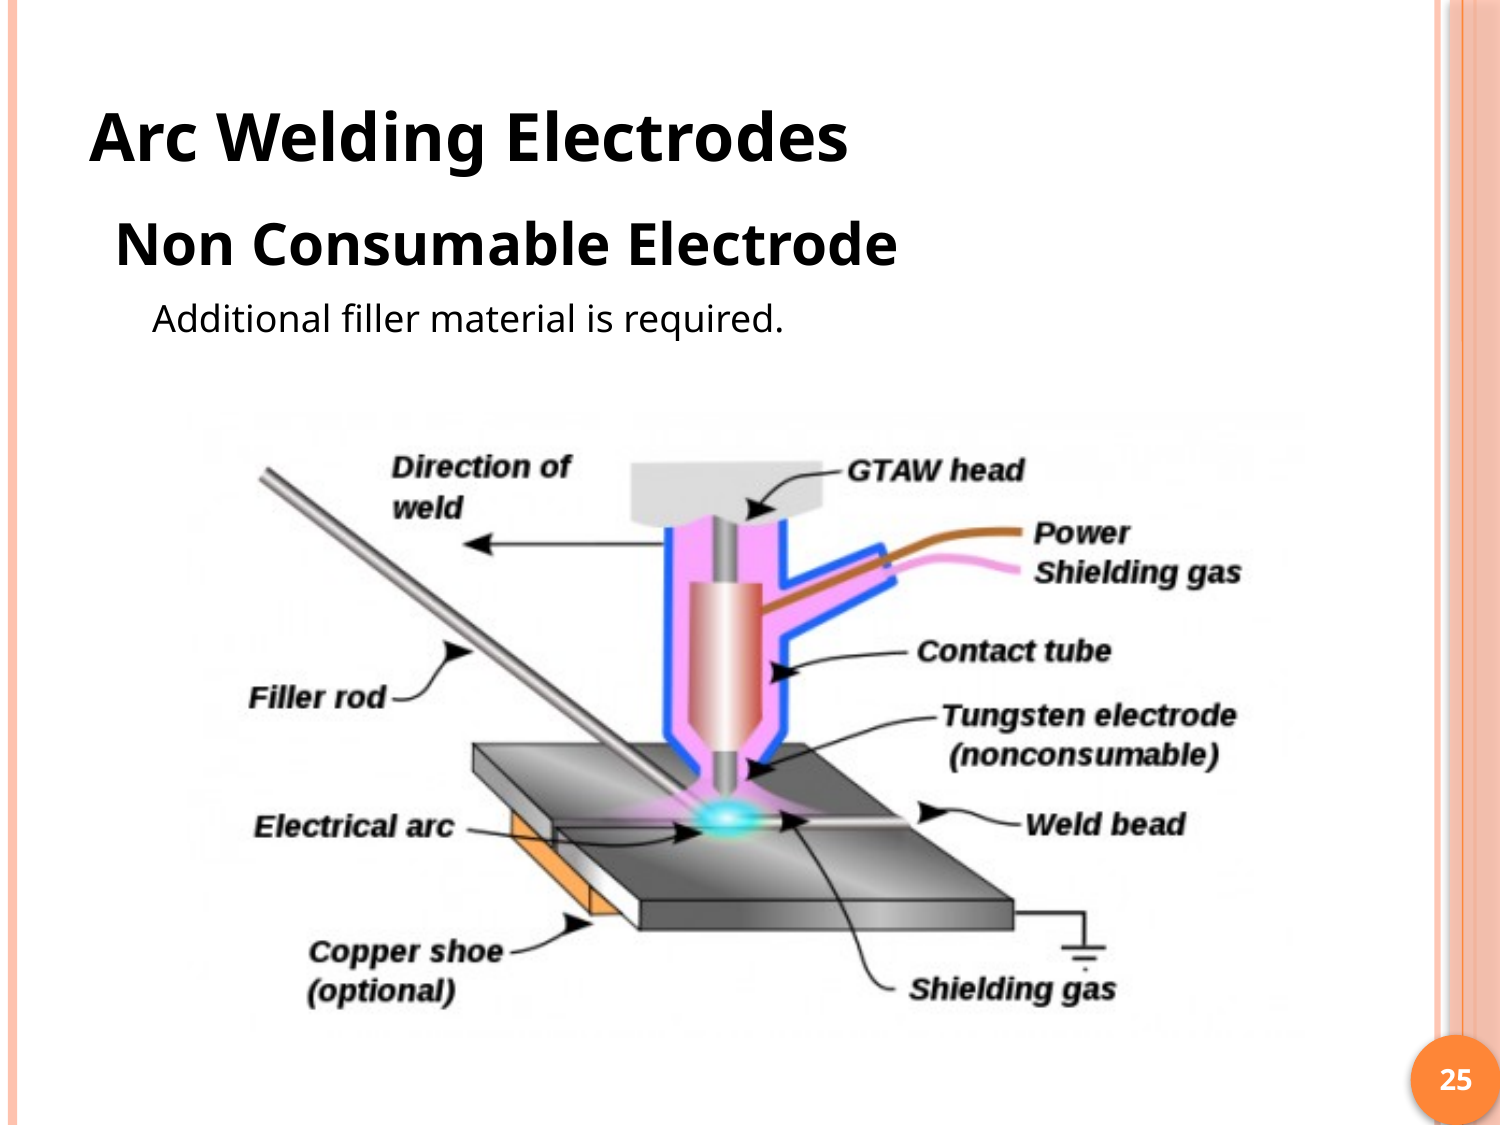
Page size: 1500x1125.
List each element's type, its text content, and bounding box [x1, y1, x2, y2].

text_box Arc Welding Electrodes [75, 87, 1418, 183]
slide_number 25 [1406, 1038, 1500, 1124]
text_box Additional filler material is required. [137, 287, 1113, 348]
text_box Non Consumable Electrode [99, 200, 1266, 285]
picture [186, 411, 1305, 1038]
